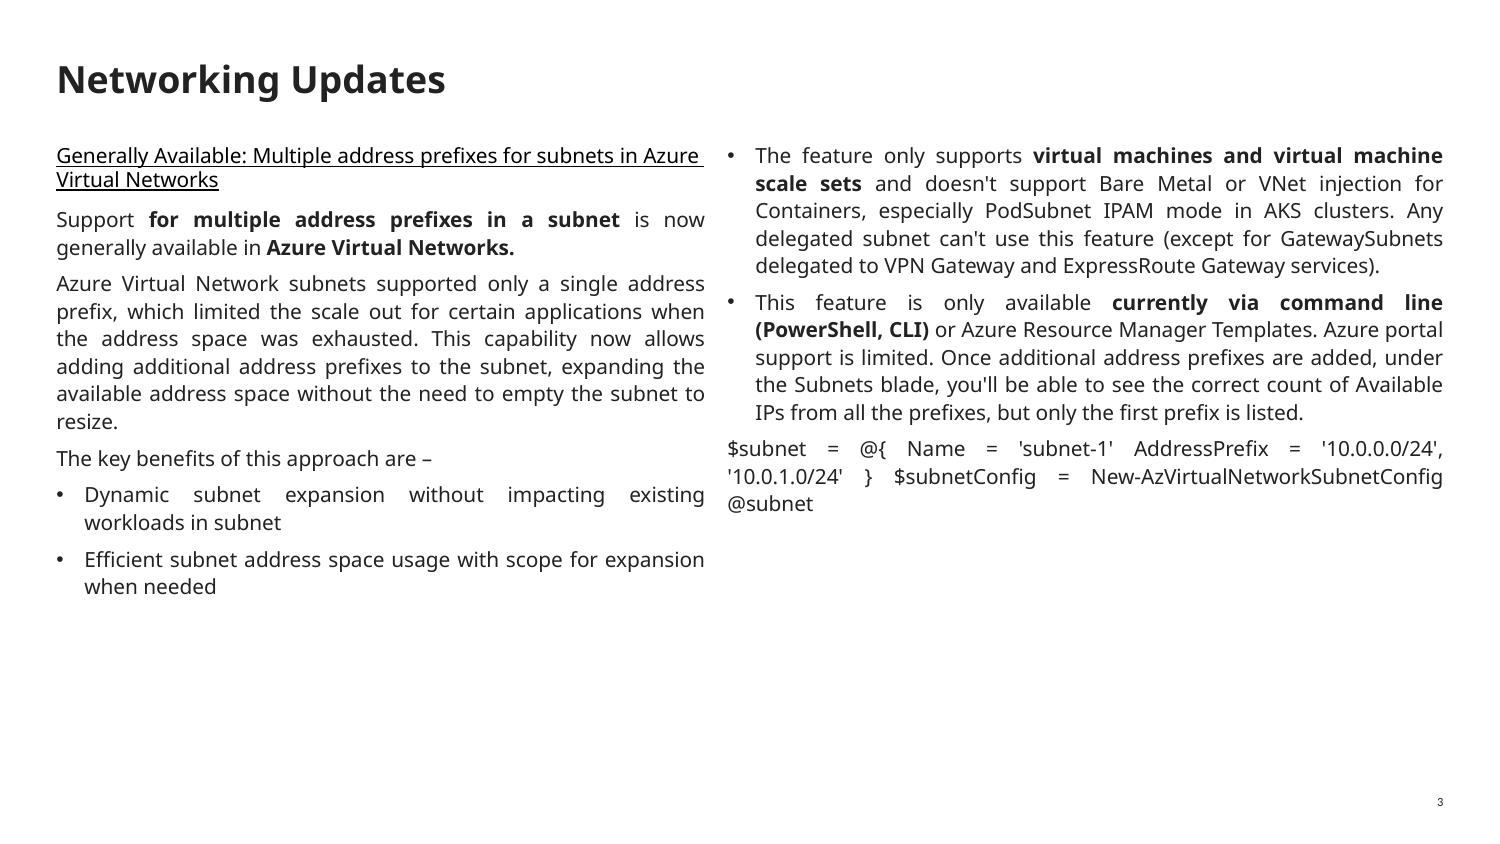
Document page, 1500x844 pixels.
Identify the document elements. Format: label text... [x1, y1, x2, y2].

title Networking Updates [56, 56, 1444, 113]
list The feature only supports virtual machines and virtual machine scale sets and doesn't support Bare Metal or VNet injection for Containers, especially PodSubnet IPAM mode in AKS clusters. Any delegated subnet can't use this feature (except for GatewaySubnets delegated to VPN Gateway and ExpressRoute Gateway services). This feature is only available currently via command line (PowerShell, CLI) or Azure Resource Manager Templates. Azure portal support is limited. Once additional address prefixes are added, under the Subnets blade, you'll be able to see the correct count of Available IPs from all the prefixes, but only the first prefix is listed. $subnet = @{ Name = 'subnet-1' AddressPrefix = '10.0.0.0/24', '10.0.1.0/24' } $subnetConfig = New-AzVirtualNetworkSubnetConfig @subnet [727, 140, 1444, 760]
list Generally Available: Multiple address prefixes for subnets in Azure Virtual Networks Support for multiple address prefixes in a subnet is now generally available in Azure Virtual Networks. Azure Virtual Network subnets supported only a single address prefix, which limited the scale out for certain applications when the address space was exhausted. This capability now allows adding additional address prefixes to the subnet, expanding the available address space without the need to empty the subnet to resize. The key benefits of this approach are – Dynamic subnet expansion without impacting existing workloads in subnet Efficient subnet address space usage with scope for expansion when needed [56, 140, 706, 760]
